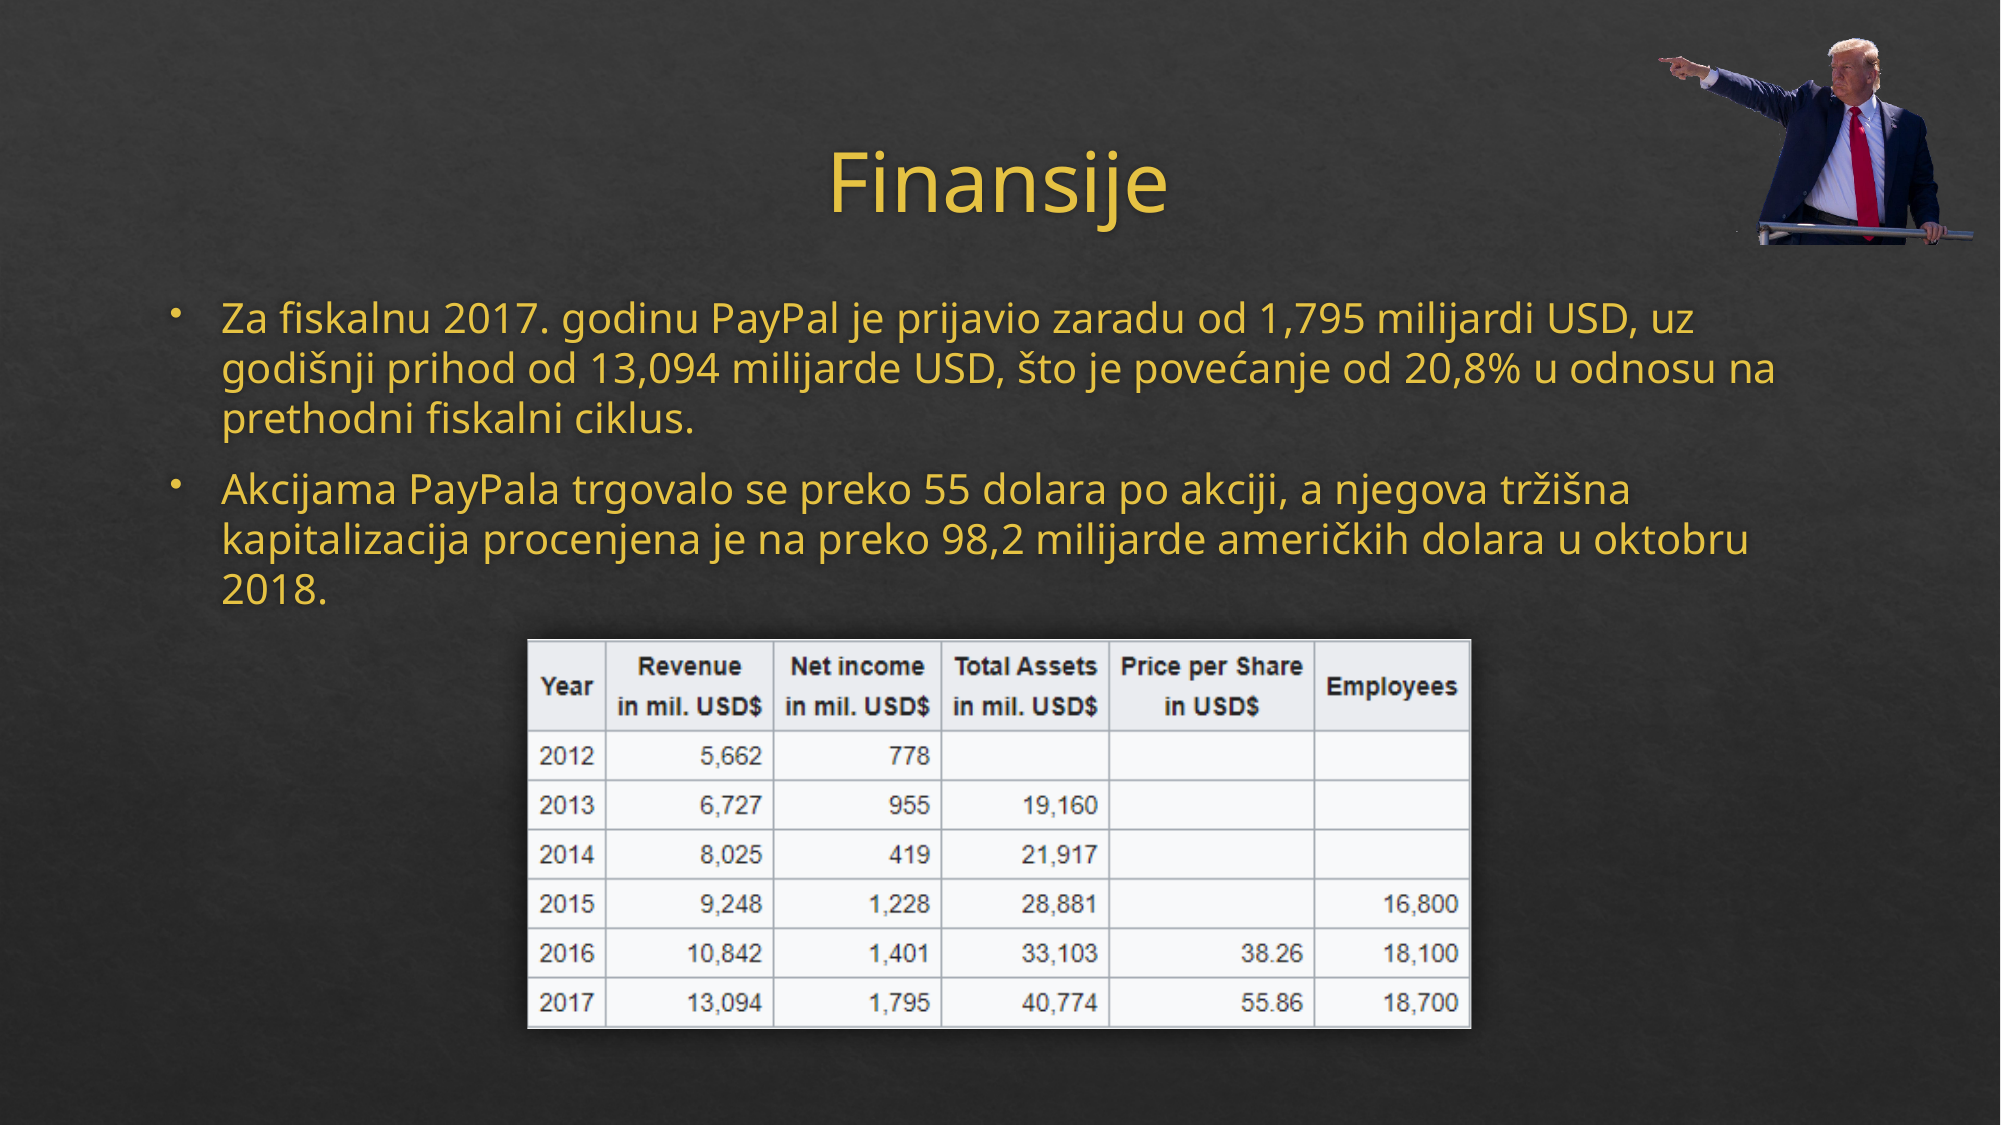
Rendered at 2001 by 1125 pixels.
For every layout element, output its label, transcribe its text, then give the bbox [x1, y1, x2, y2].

title Finansije [149, 99, 1849, 260]
picture [526, 639, 1472, 1029]
list Za fiskalnu 2017. godinu PayPal je prijavio zaradu od 1,795 milijardi USD, uz godišnji prihod od 13,094 milijarde USD, što je povećanje od 20,8% u odnosu na prethodni fiskalni ciklus. Akcijama PayPala trgovalo se preko 55 dolara po akciji, a njegova tržišna kapitalizacija procenjena je na preko 98,2 milijarde američkih dolara u oktobru 2018. [149, 284, 1849, 950]
picture [1633, 37, 2000, 245]
